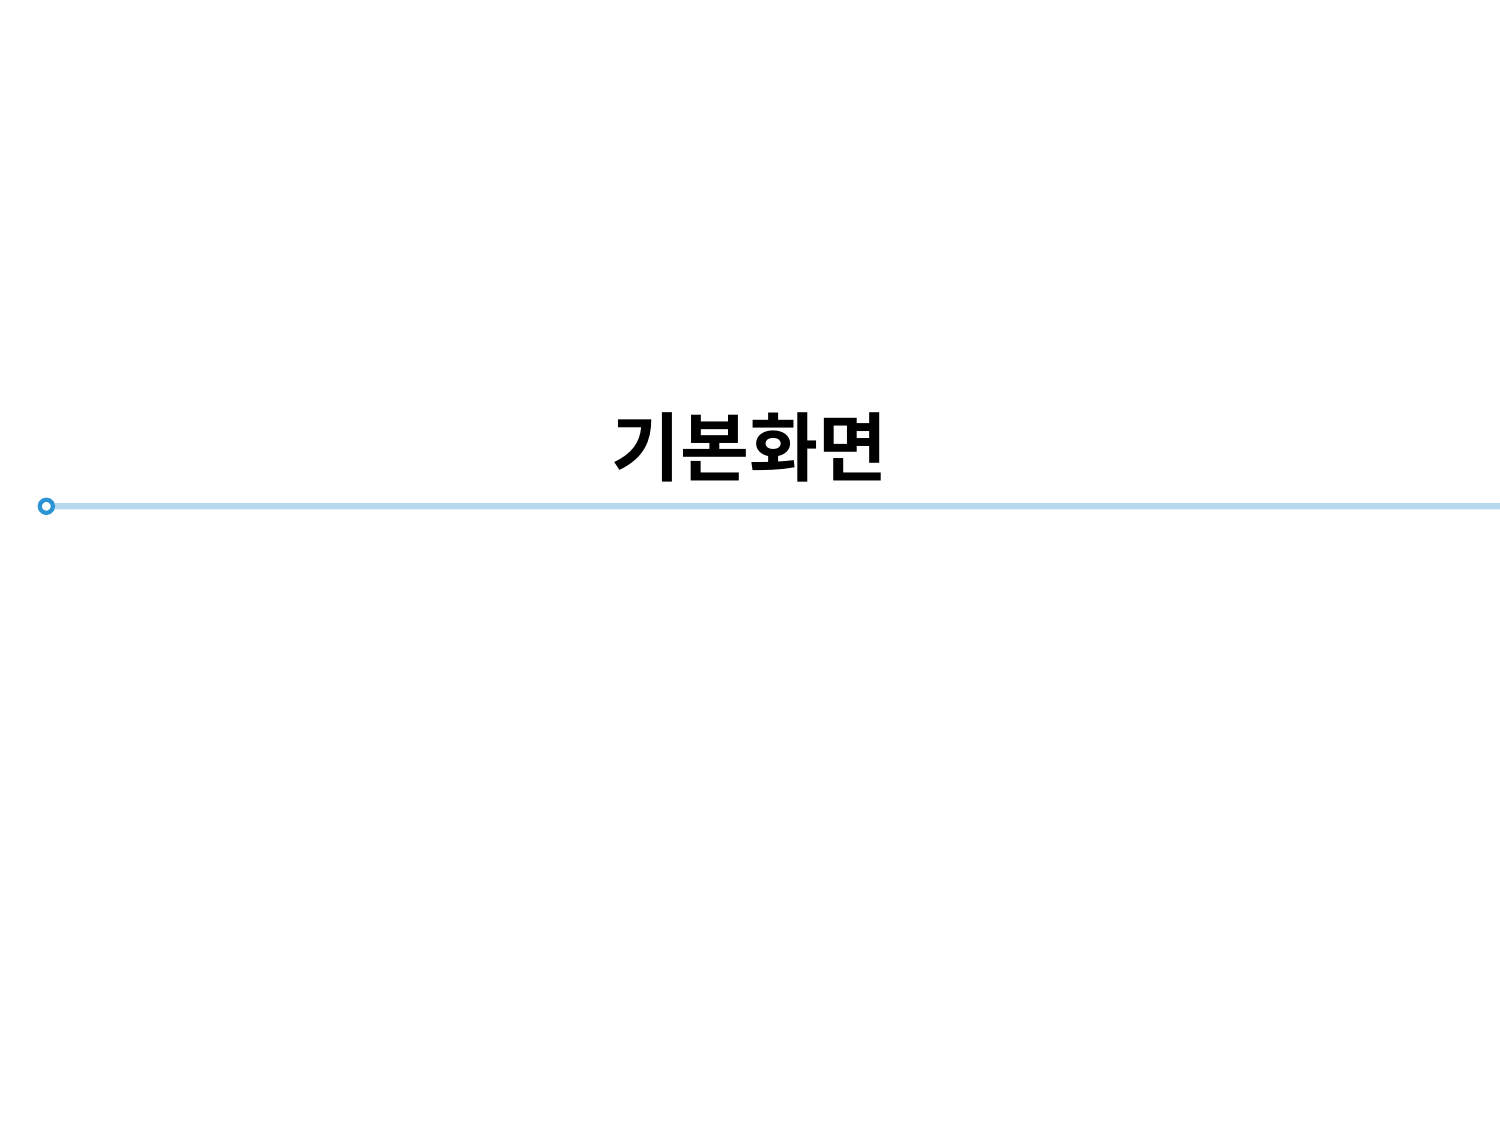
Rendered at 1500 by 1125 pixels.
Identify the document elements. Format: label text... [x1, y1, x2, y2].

text_box 기본화면 [597, 393, 903, 499]
text_box [38, 498, 54, 515]
